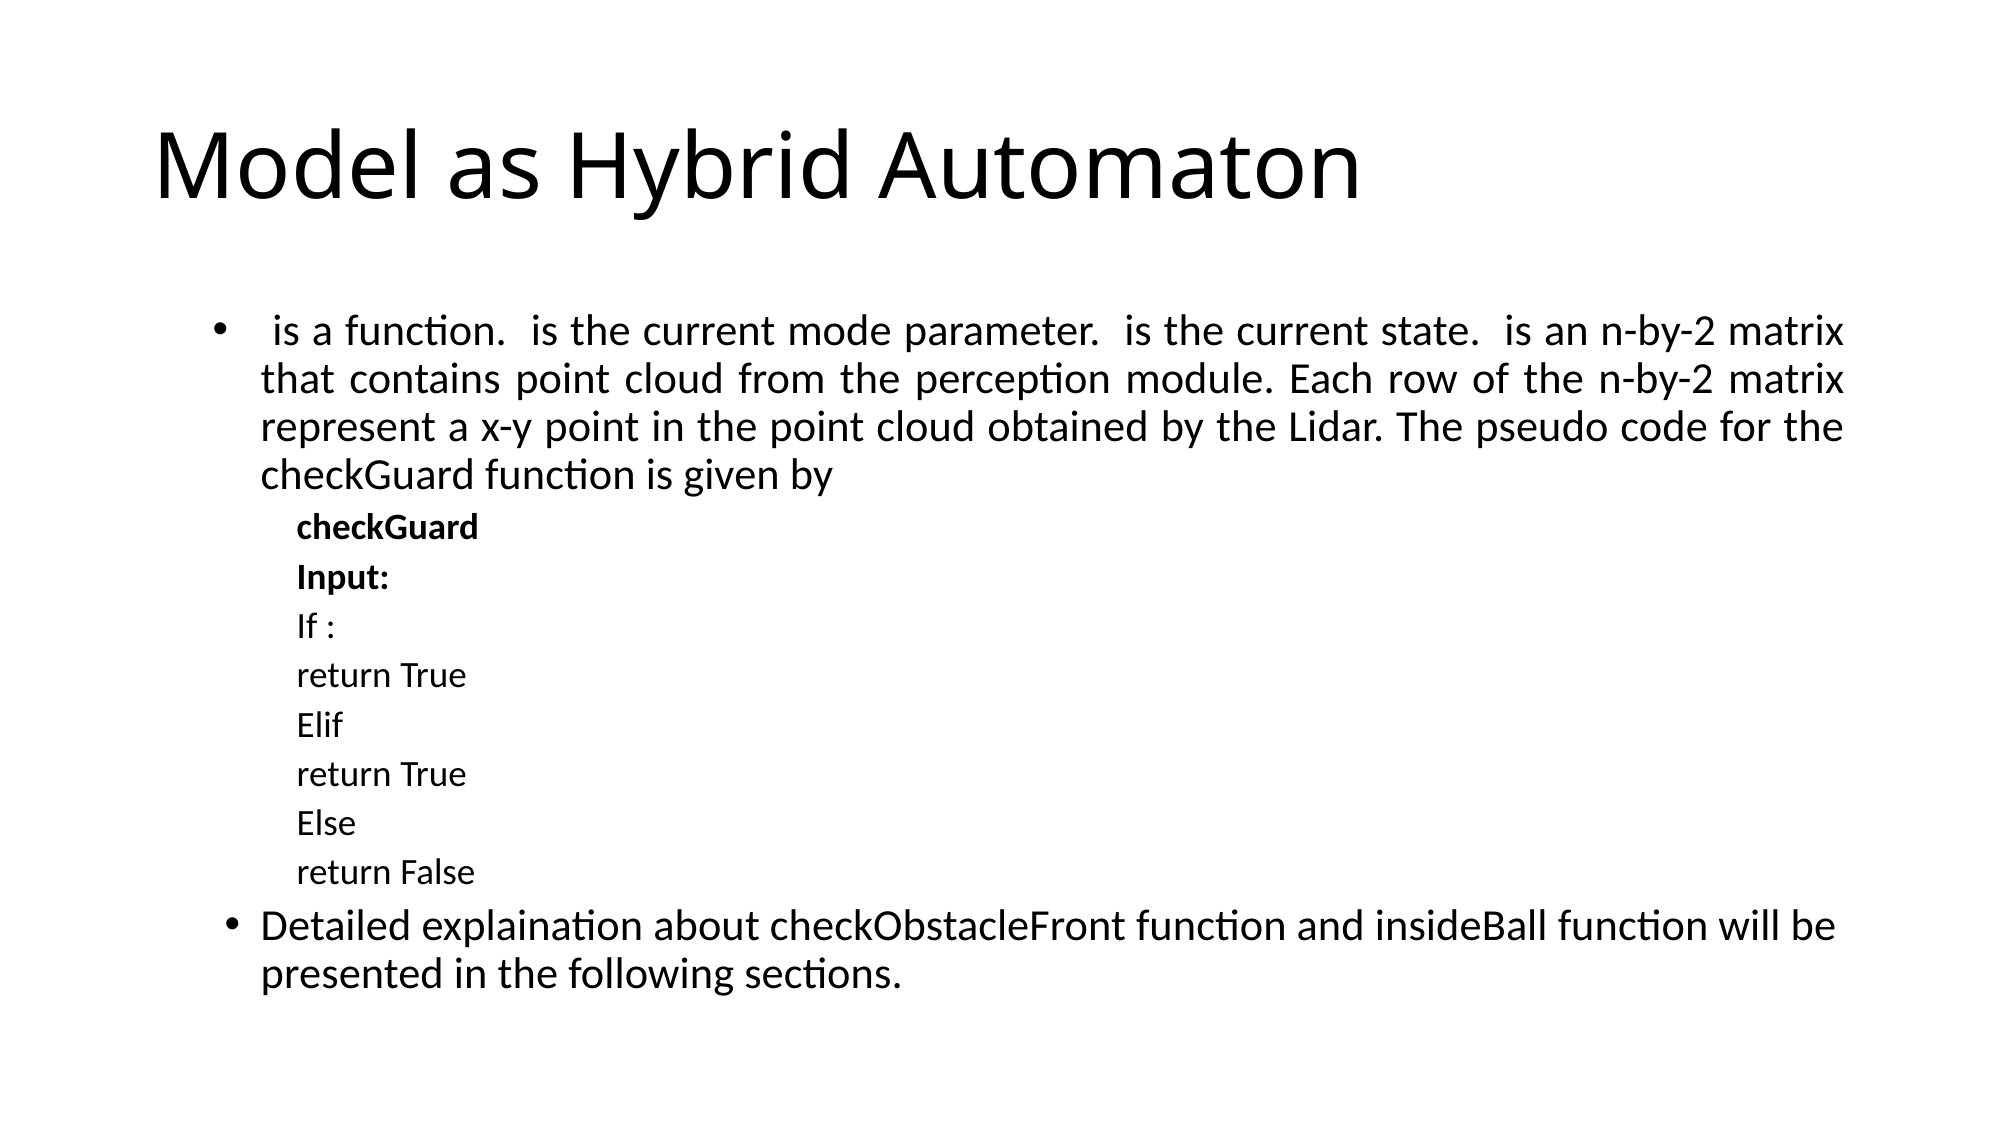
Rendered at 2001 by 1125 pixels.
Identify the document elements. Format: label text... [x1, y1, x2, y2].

title Model as Hybrid Automaton [137, 59, 1863, 278]
